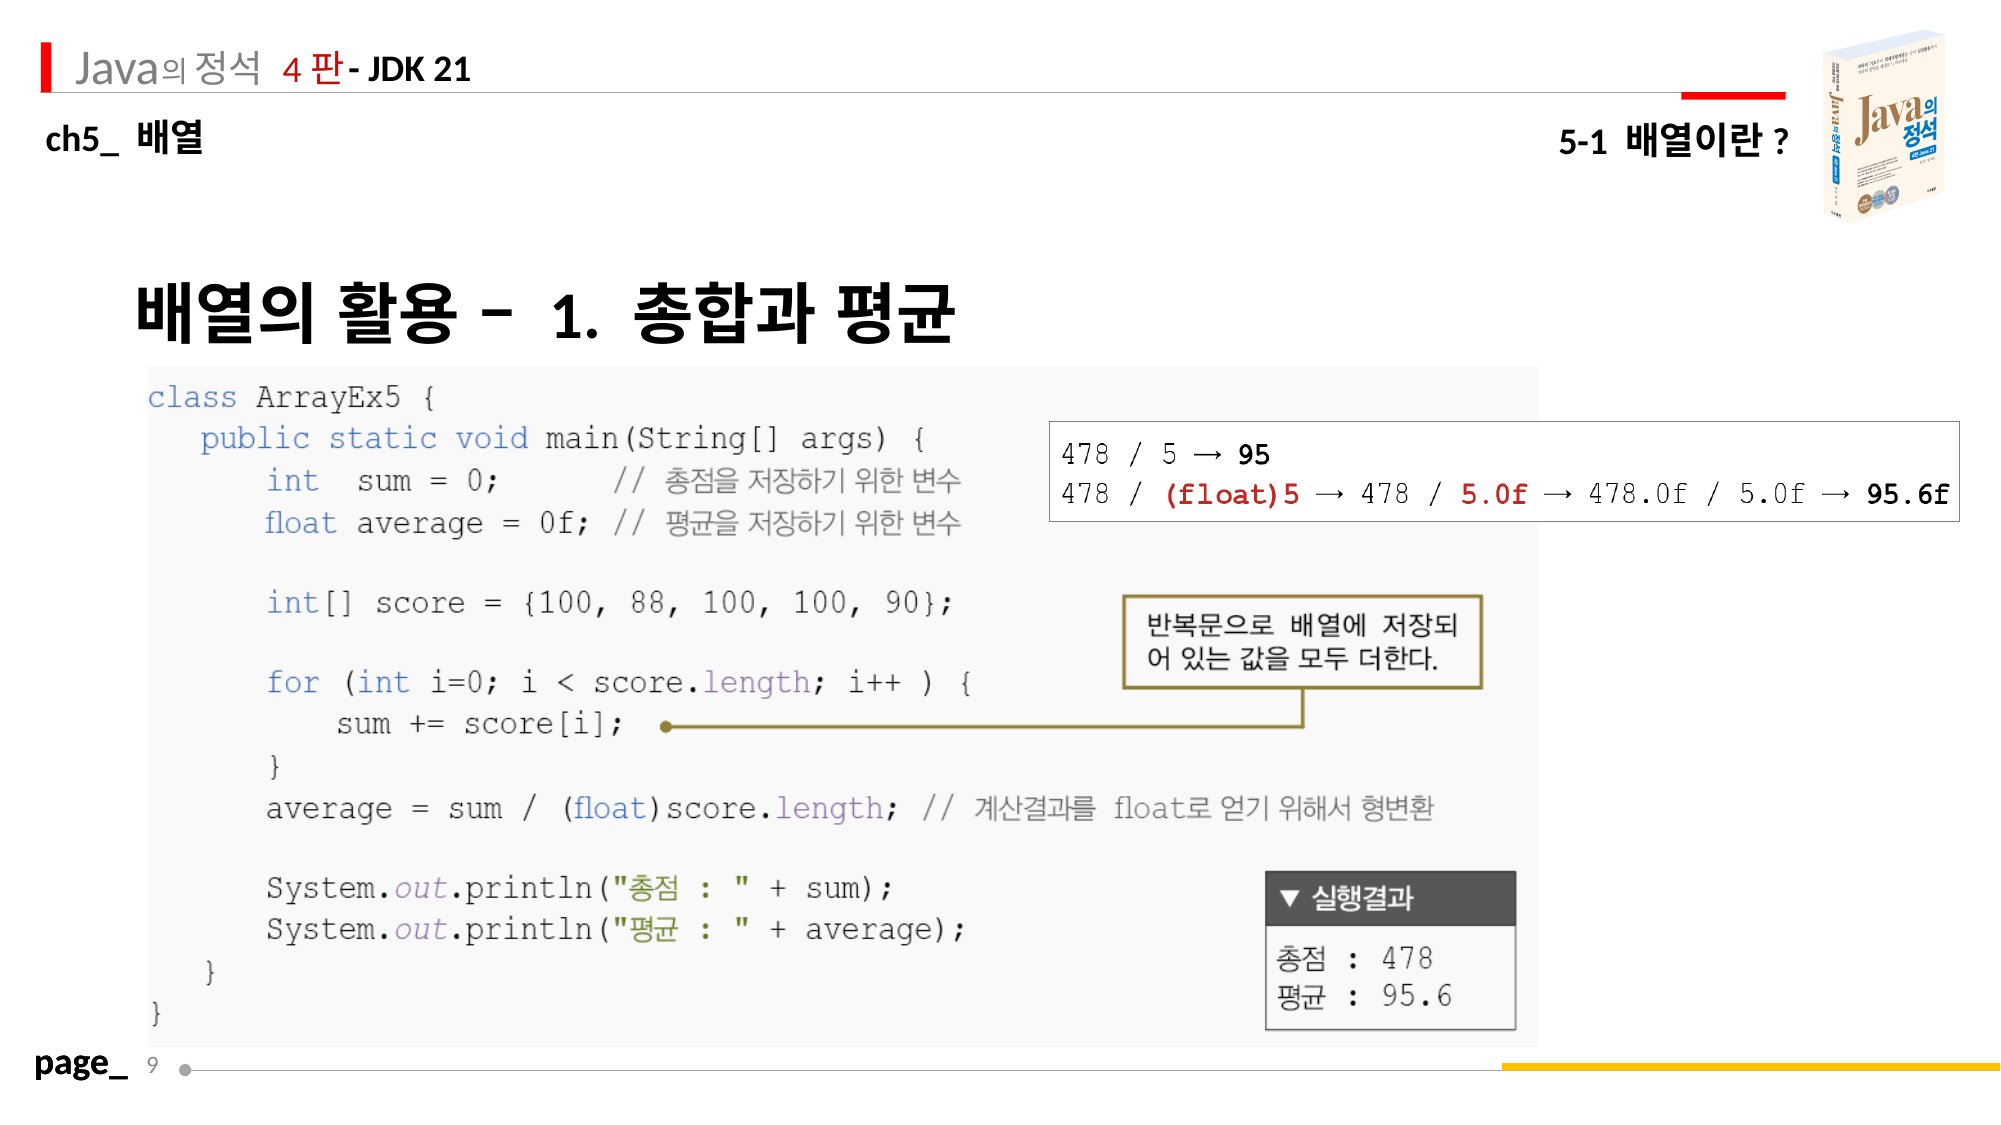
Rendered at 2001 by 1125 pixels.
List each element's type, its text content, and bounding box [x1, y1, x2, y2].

text_box page_ [19, 1030, 145, 1090]
picture [1819, 26, 1950, 228]
text_box 배열의 활용 – 1. 총합과 평균 [119, 264, 1491, 359]
picture [136, 365, 1960, 1047]
text_box 5-1 배열이란? [1415, 109, 1805, 169]
slide_number 9 [106, 1047, 174, 1094]
